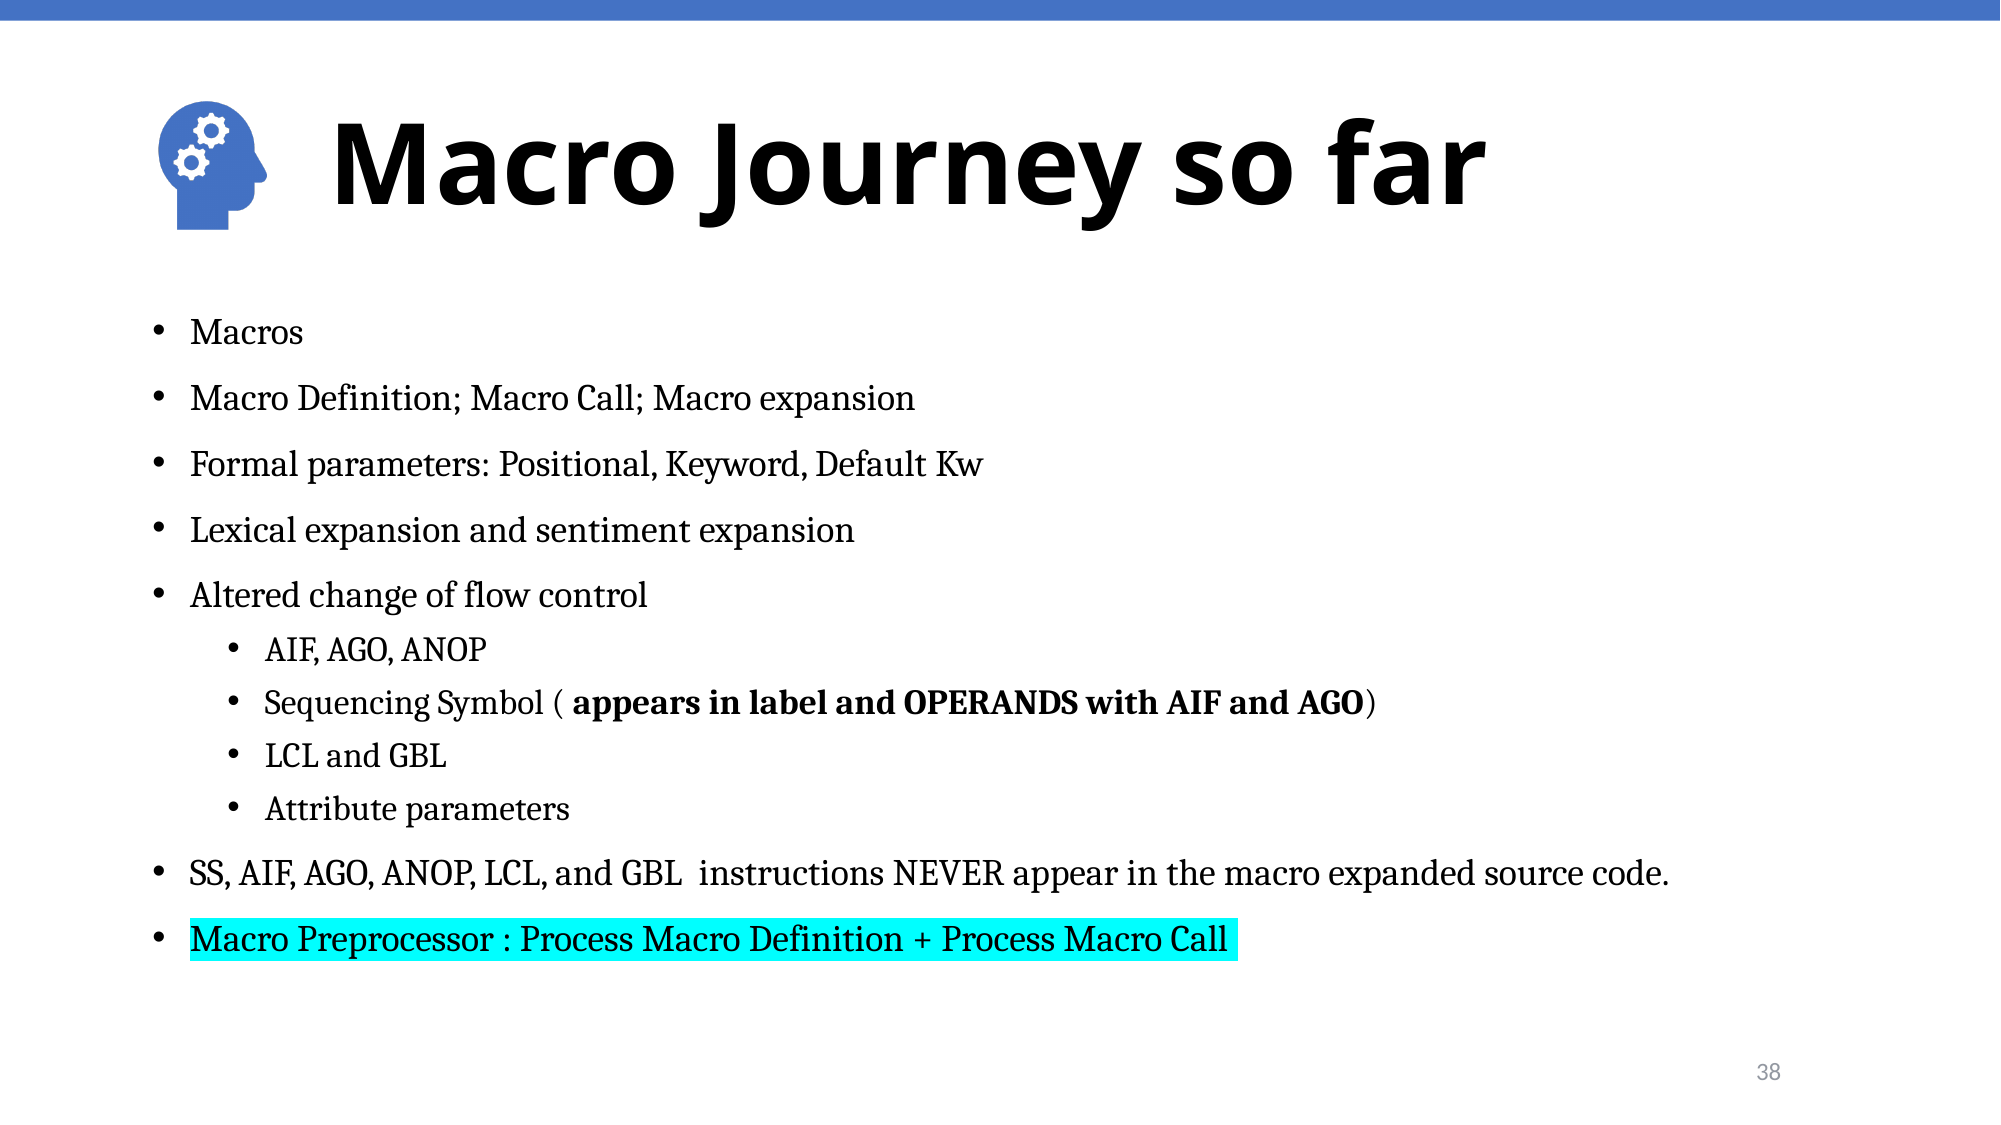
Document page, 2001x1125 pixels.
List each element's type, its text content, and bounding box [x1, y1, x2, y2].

list Macros Macro Definition; Macro Call; Macro expansion Formal parameters: Positional, Keyword, Default Kw Lexical expansion and sentiment expansion Altered change of flow control AIF, AGO, ANOP Sequencing Symbol ( appears in label and OPERANDS with AIF and AGO) LCL and GBL Attribute parameters SS, AIF, AGO, ANOP, LCL, and GBL instructions NEVER appear in the macro expanded source code. Macro Preprocessor : Process Macro Definition + Process Macro Call [137, 299, 1863, 1014]
slide_number 38 [1412, 1042, 1863, 1103]
title Macro Journey so far [313, 59, 1863, 278]
text_box [0, 0, 2000, 21]
picture [137, 93, 288, 244]
